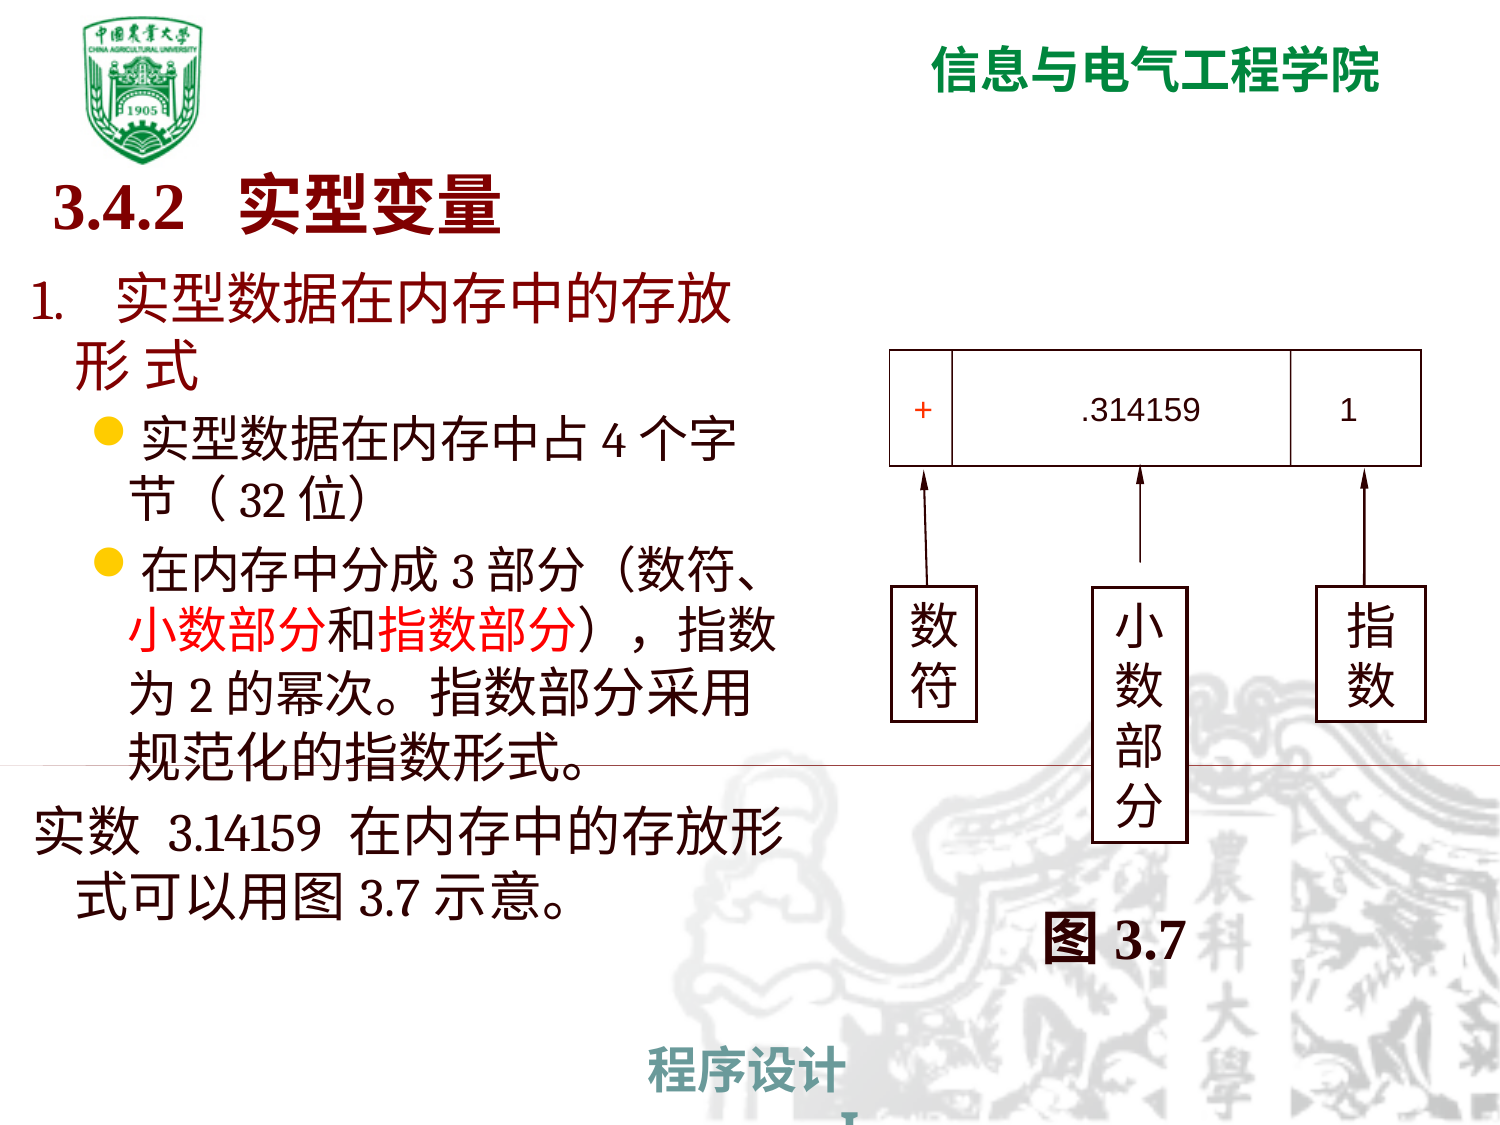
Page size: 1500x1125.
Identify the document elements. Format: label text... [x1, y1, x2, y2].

picture [800, 397, 1500, 765]
text_box 3.4.2 实型变量 [37, 155, 1363, 256]
text_box 图3.7 [1027, 893, 1202, 979]
text_box + .314159 1 [1291, 349, 1421, 466]
picture [80, 15, 206, 155]
text_box 指数 [1316, 586, 1426, 722]
subtitle 1. 实型数据在内存中的存放形 式 实型数据在内存中占4个字节（32位） 在内存中分成3部分（数符、小数部分和指数部分），指数为2的幂次。指数部分采用规范化的指数形式。 实数 3.14159 在内存中的存放形式可以用图3.7示意。 [0, 255, 800, 1093]
text_box + .314159 1 [953, 349, 1290, 466]
text_box [920, 469, 929, 587]
text_box [1360, 467, 1369, 587]
text_box [1135, 463, 1145, 563]
text_box + .314159 1 [889, 349, 952, 466]
picture [595, 766, 1500, 1125]
text_box 数符 [891, 586, 977, 722]
text_box 小数部分 [1092, 587, 1187, 843]
